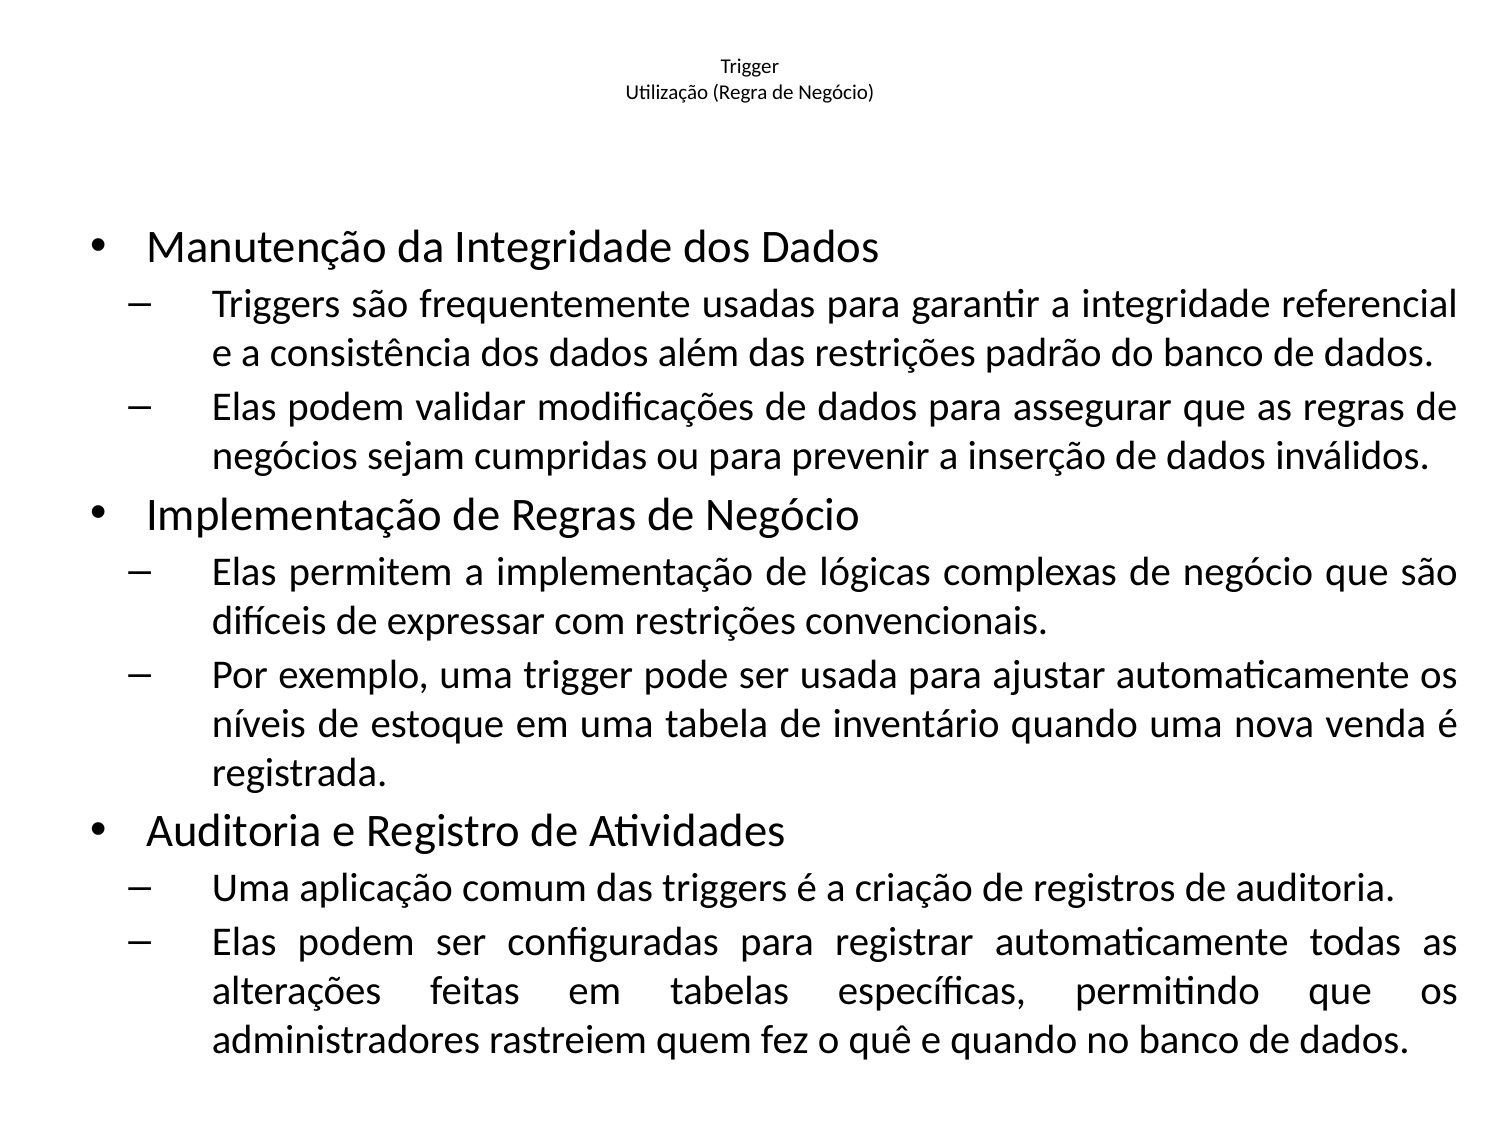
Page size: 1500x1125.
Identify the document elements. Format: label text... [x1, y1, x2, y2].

title Trigger Utilização (Regra de Negócio) [75, 45, 1425, 111]
list Manutenção da Integridade dos Dados Triggers são frequentemente usadas para garantir a integridade referencial e a consistência dos dados além das restrições padrão do banco de dados. Elas podem validar modificações de dados para assegurar que as regras de negócios sejam cumpridas ou para prevenir a inserção de dados inválidos. Implementação de Regras de Negócio Elas permitem a implementação de lógicas complexas de negócio que são difíceis de expressar com restrições convencionais. Por exemplo, uma trigger pode ser usada para ajustar automaticamente os níveis de estoque em uma tabela de inventário quando uma nova venda é registrada. Auditoria e Registro de Atividades Uma aplicação comum das triggers é a criação de registros de auditoria. Elas podem ser configuradas para registrar automaticamente todas as alterações feitas em tabelas específicas, permitindo que os administradores rastreiem quem fez o quê e quando no banco de dados. [75, 208, 1475, 1093]
